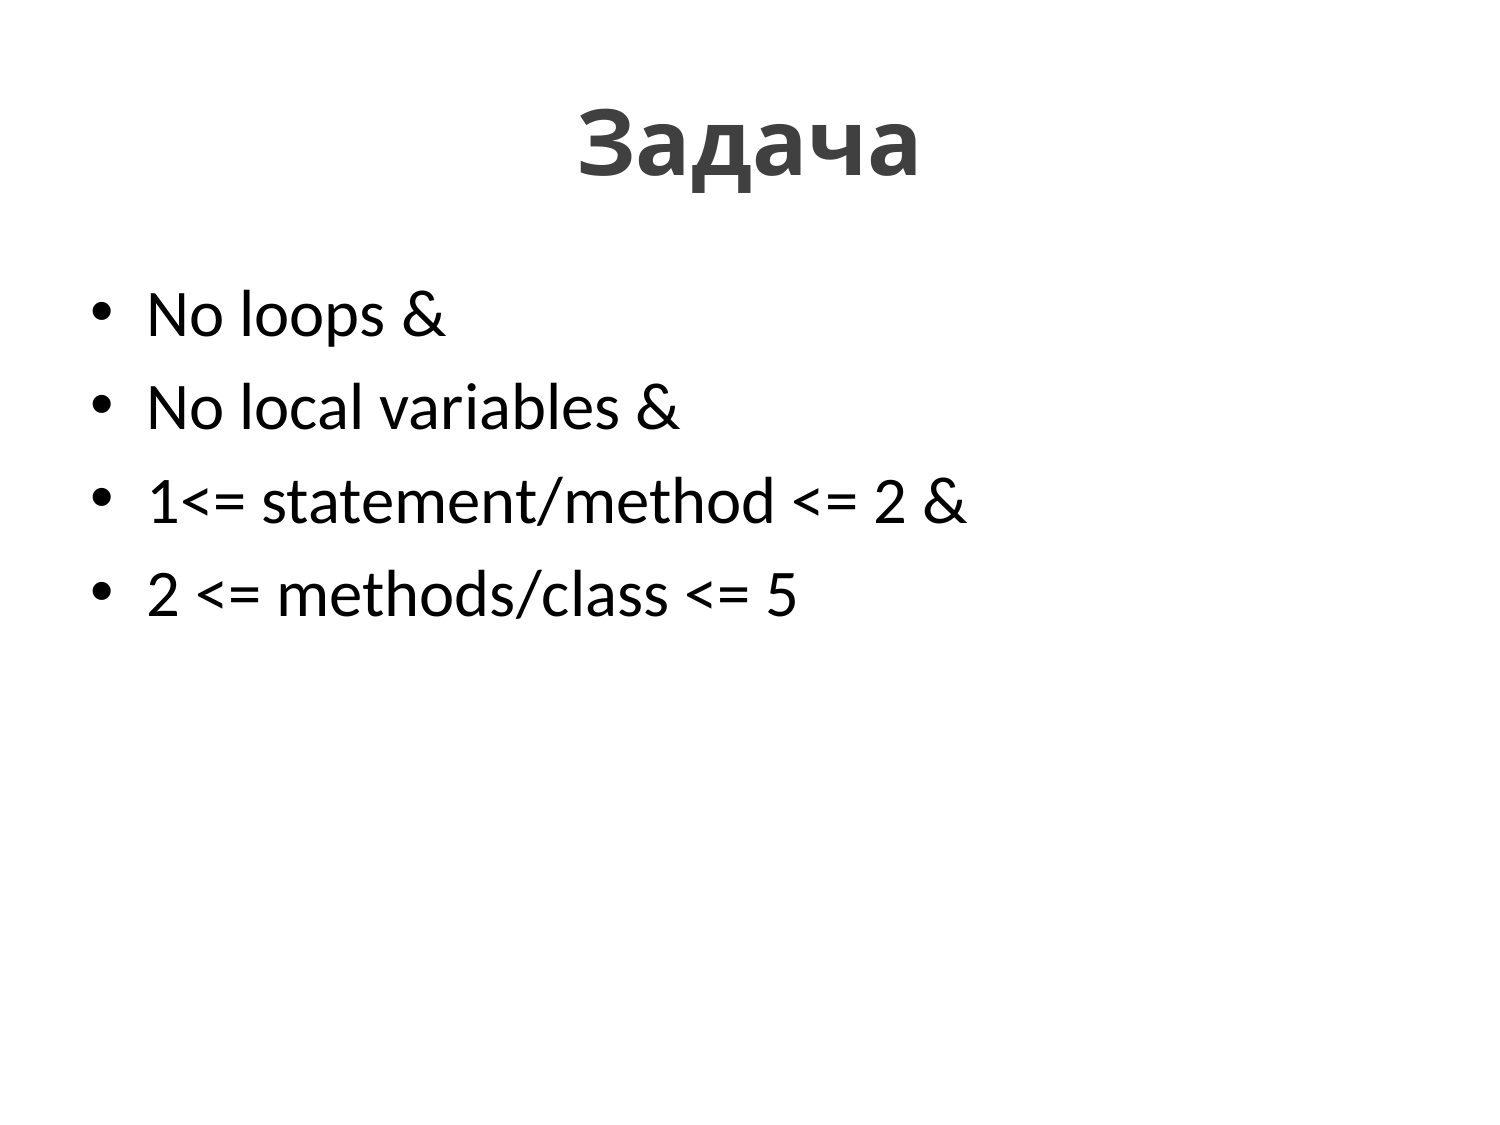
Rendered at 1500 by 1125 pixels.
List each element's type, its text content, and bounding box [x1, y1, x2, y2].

list No loops & No local variables & 1<= statement/method <= 2 & 2 <= methods/class <= 5 [75, 262, 1425, 1005]
title Задача [75, 45, 1425, 233]
